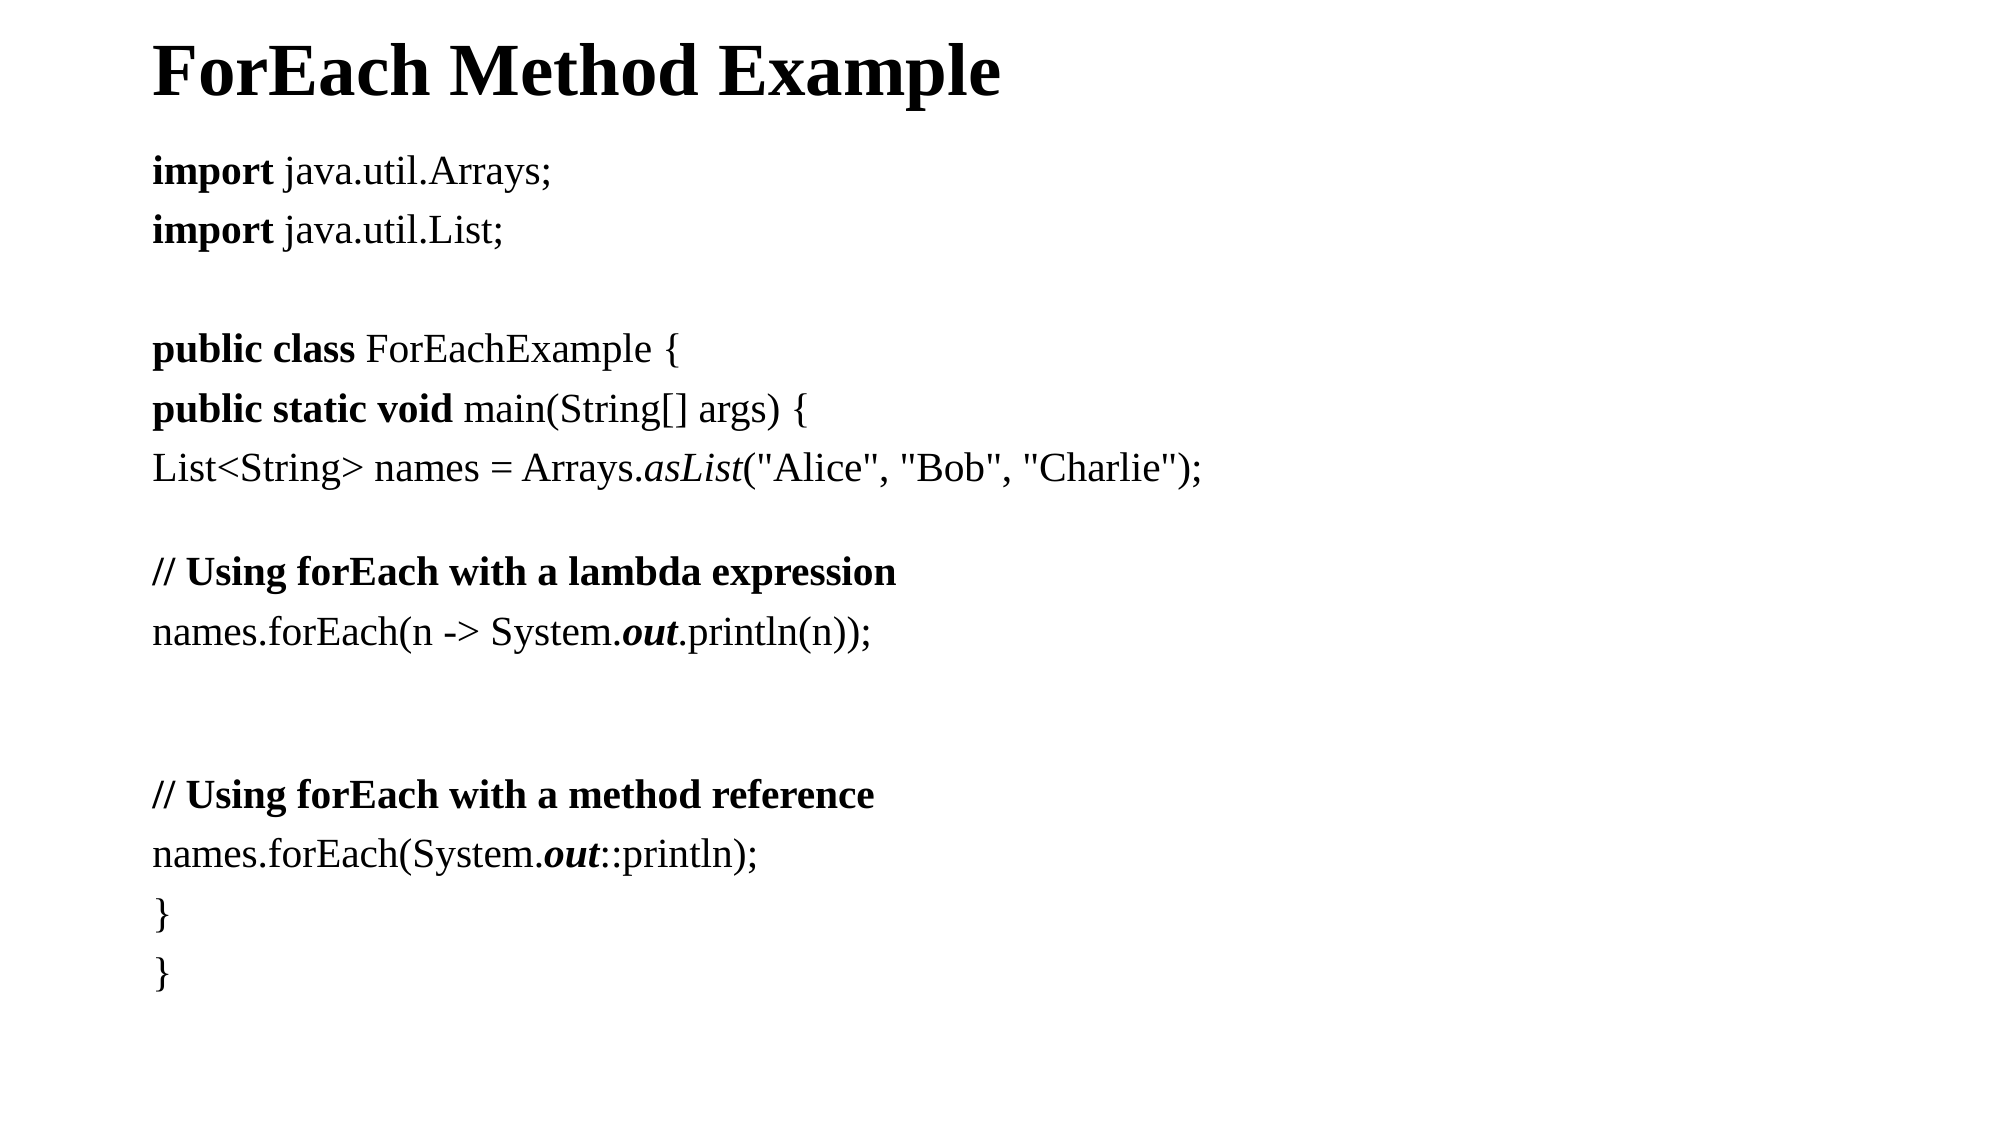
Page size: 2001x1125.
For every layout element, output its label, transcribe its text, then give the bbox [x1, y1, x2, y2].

title ForEach Method Example [137, 0, 1863, 141]
list import java.util.Arrays; import java.util.List; public class ForEachExample { public static void main(String[] args) { List<String> names = Arrays.asList("Alice", "Bob", "Charlie"); // Using forEach with a lambda expression names.forEach(n -> System.out.println(n)); // Using forEach with a method reference names.forEach(System.out::println); } } [137, 141, 1863, 1014]
